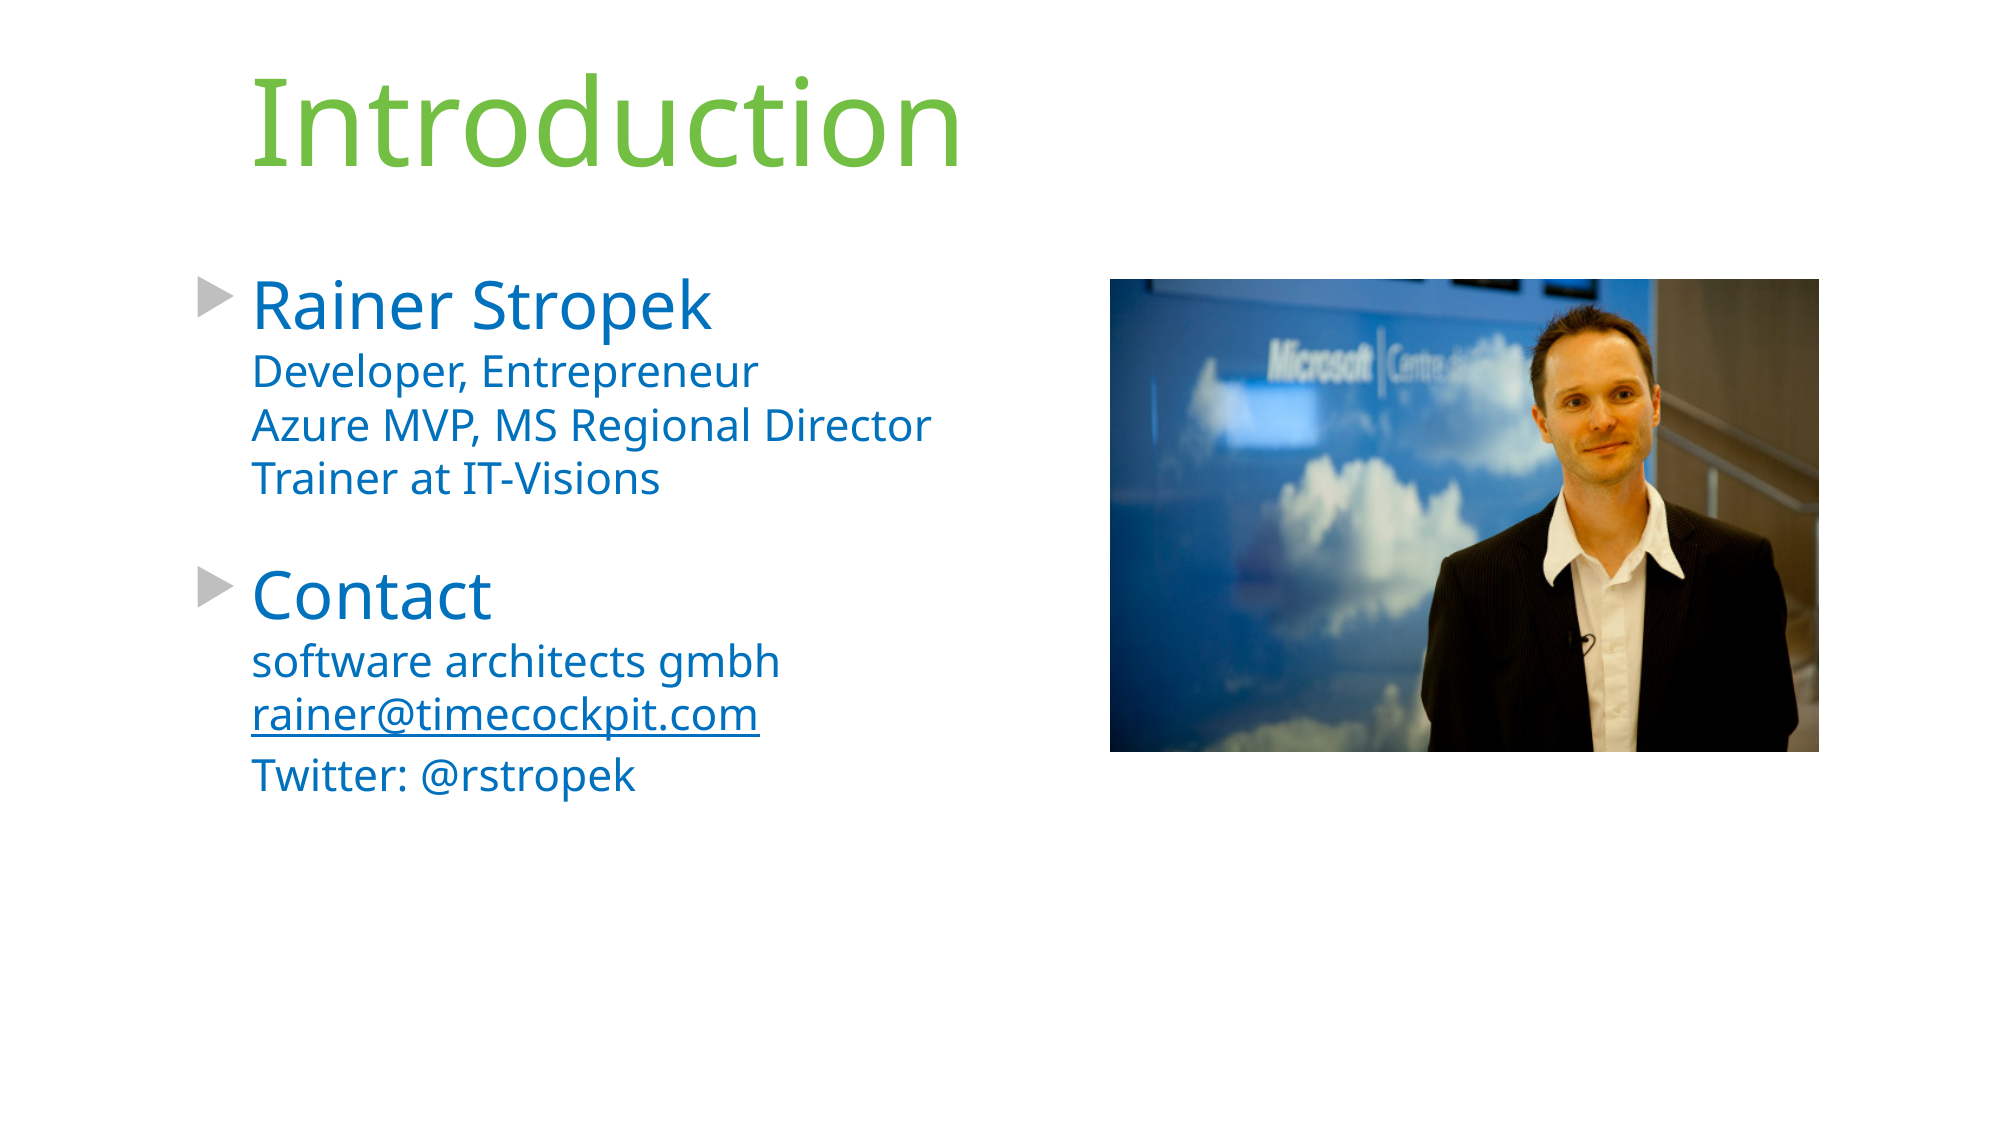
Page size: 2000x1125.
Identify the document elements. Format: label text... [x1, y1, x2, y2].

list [1109, 279, 1819, 752]
list Rainer Stropek Developer, Entrepreneur Azure MVP, MS Regional Director Trainer at IT-Visions Contact software architects gmbh rainer@timecockpit.com Twitter: @rstropek [191, 263, 1079, 1125]
title Introduction [250, 42, 1945, 192]
